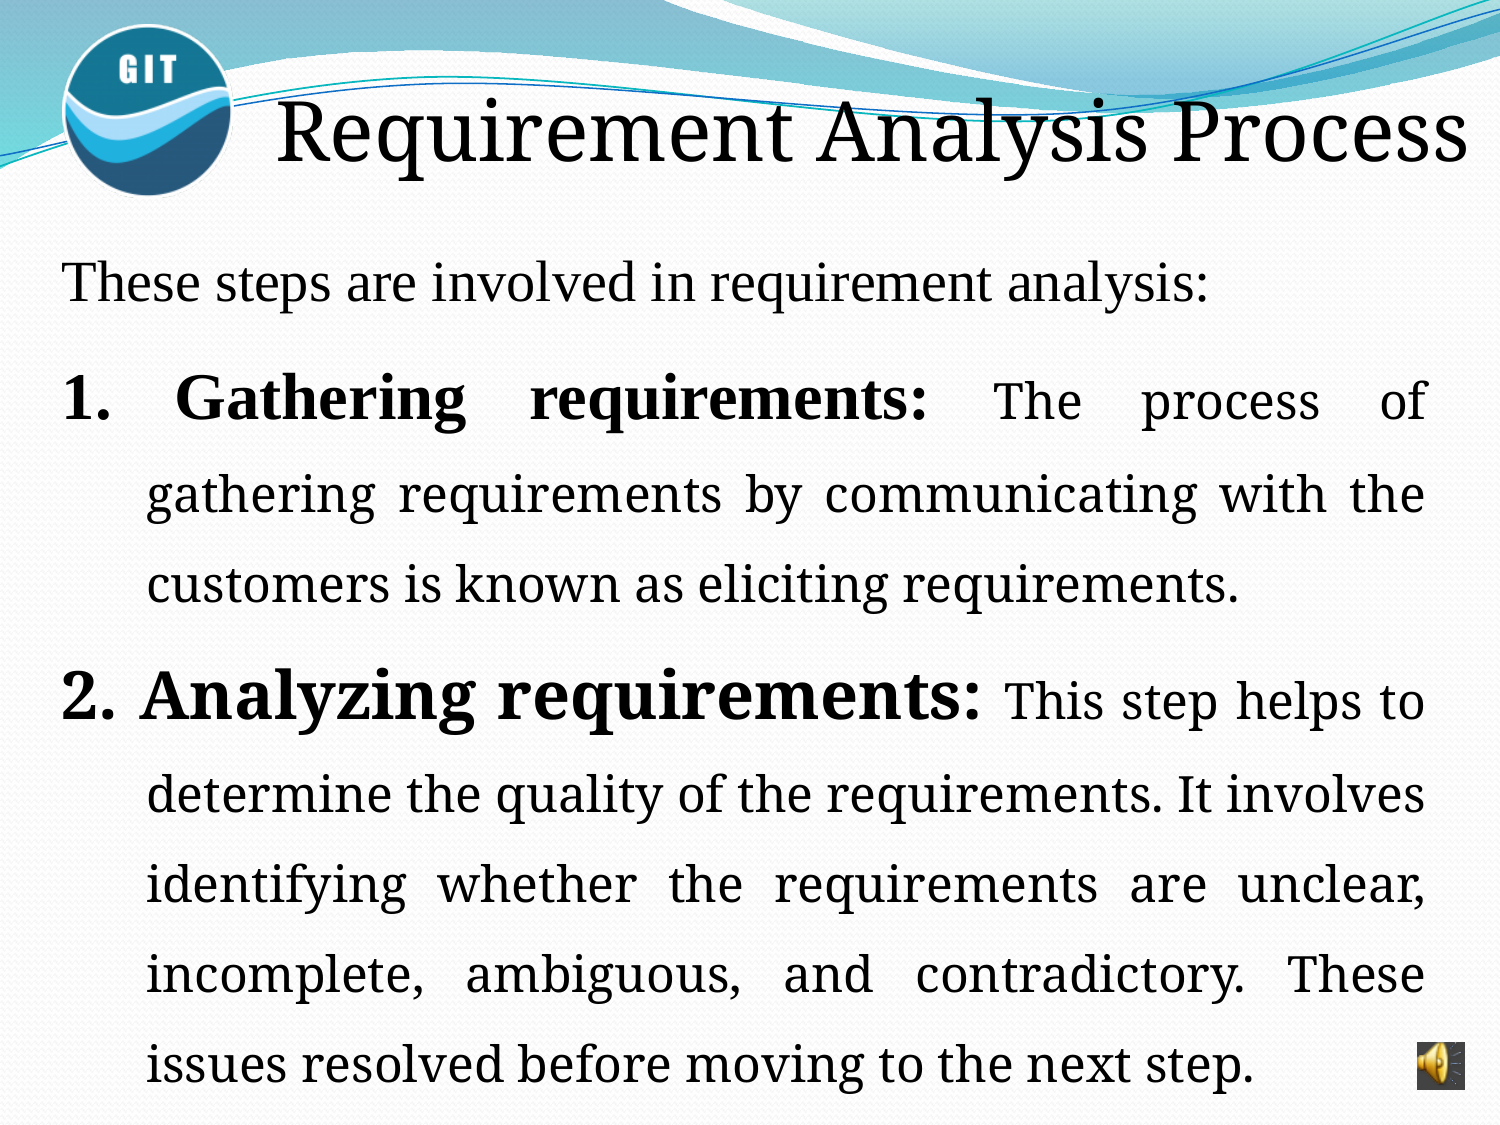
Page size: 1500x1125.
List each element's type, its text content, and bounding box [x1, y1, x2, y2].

text_box These steps are involved in requirement analysis: 1. Gathering requirements: The process of gathering requirements by communicating with the customers is known as eliciting requirements. 2. Analyzing requirements: This step helps to determine the quality of the requirements. It involves identifying whether the requirements are unclear, incomplete, ambiguous, and contradictory. These issues resolved before moving to the next step. [46, 192, 1442, 1105]
text_box Requirement Analysis Process [260, 70, 1486, 186]
picture [62, 24, 234, 199]
picture [1415, 1040, 1467, 1092]
